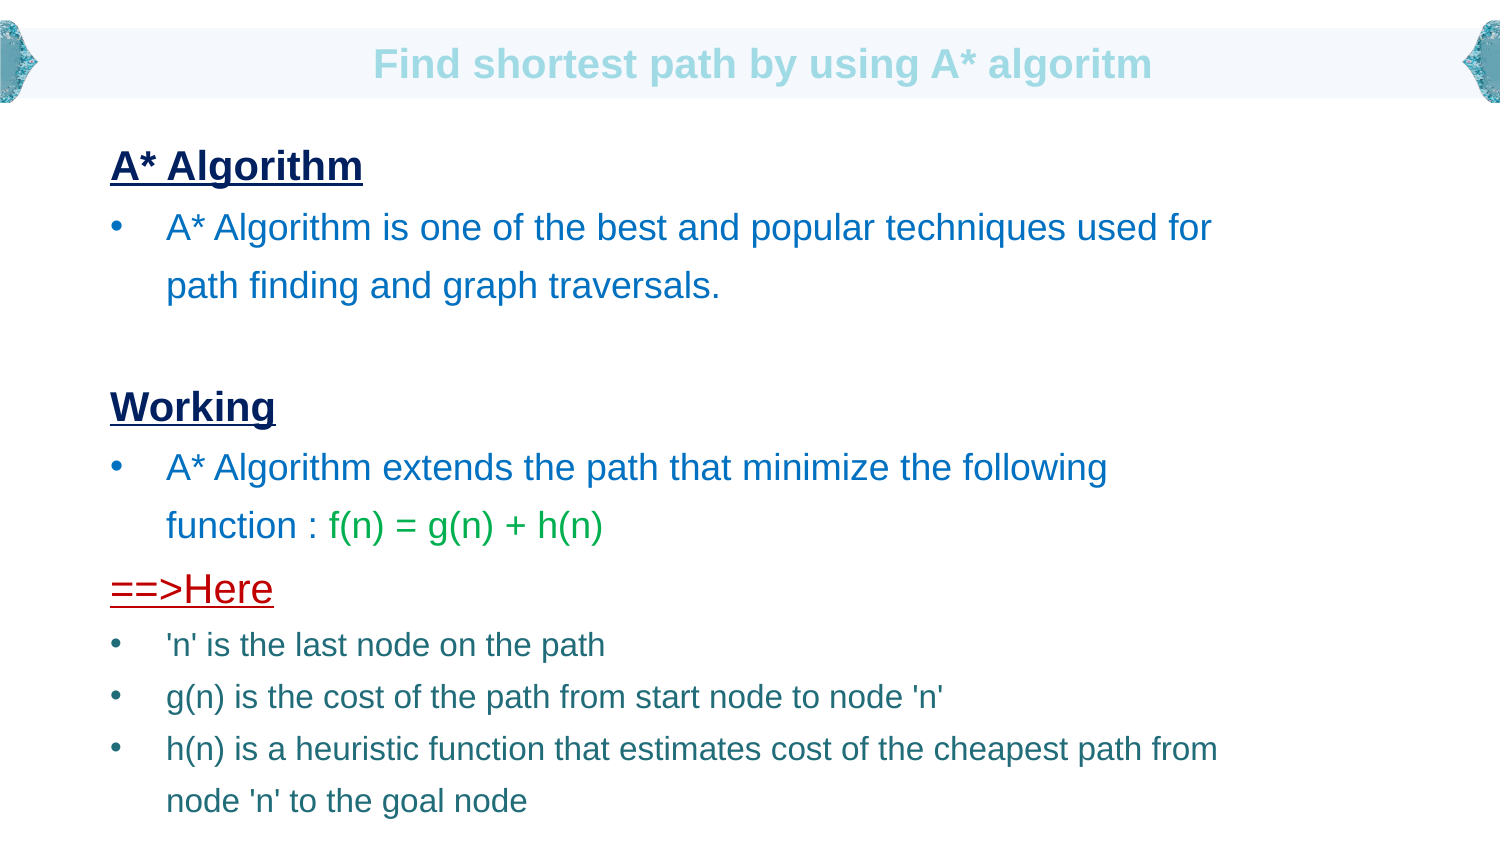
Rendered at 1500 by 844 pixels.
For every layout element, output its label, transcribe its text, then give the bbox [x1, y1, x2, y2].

text_box A* Algorithm A* Algorithm is one of the best and popular techniques used for path finding and graph traversals. Working A* Algorithm extends the path that minimize the following function : f(n) = g(n) + h(n) ==>Here 'n' is the last node on the path g(n) is the cost of the path from start node to node 'n' h(n) is a heuristic function that estimates cost of the cheapest path from node 'n' to the goal node [102, 120, 1245, 823]
picture [0, 21, 63, 103]
picture [1437, 21, 1500, 103]
text_box Find shortest path by using A* algoritm [373, 36, 1181, 87]
text_box [42, 26, 1458, 100]
